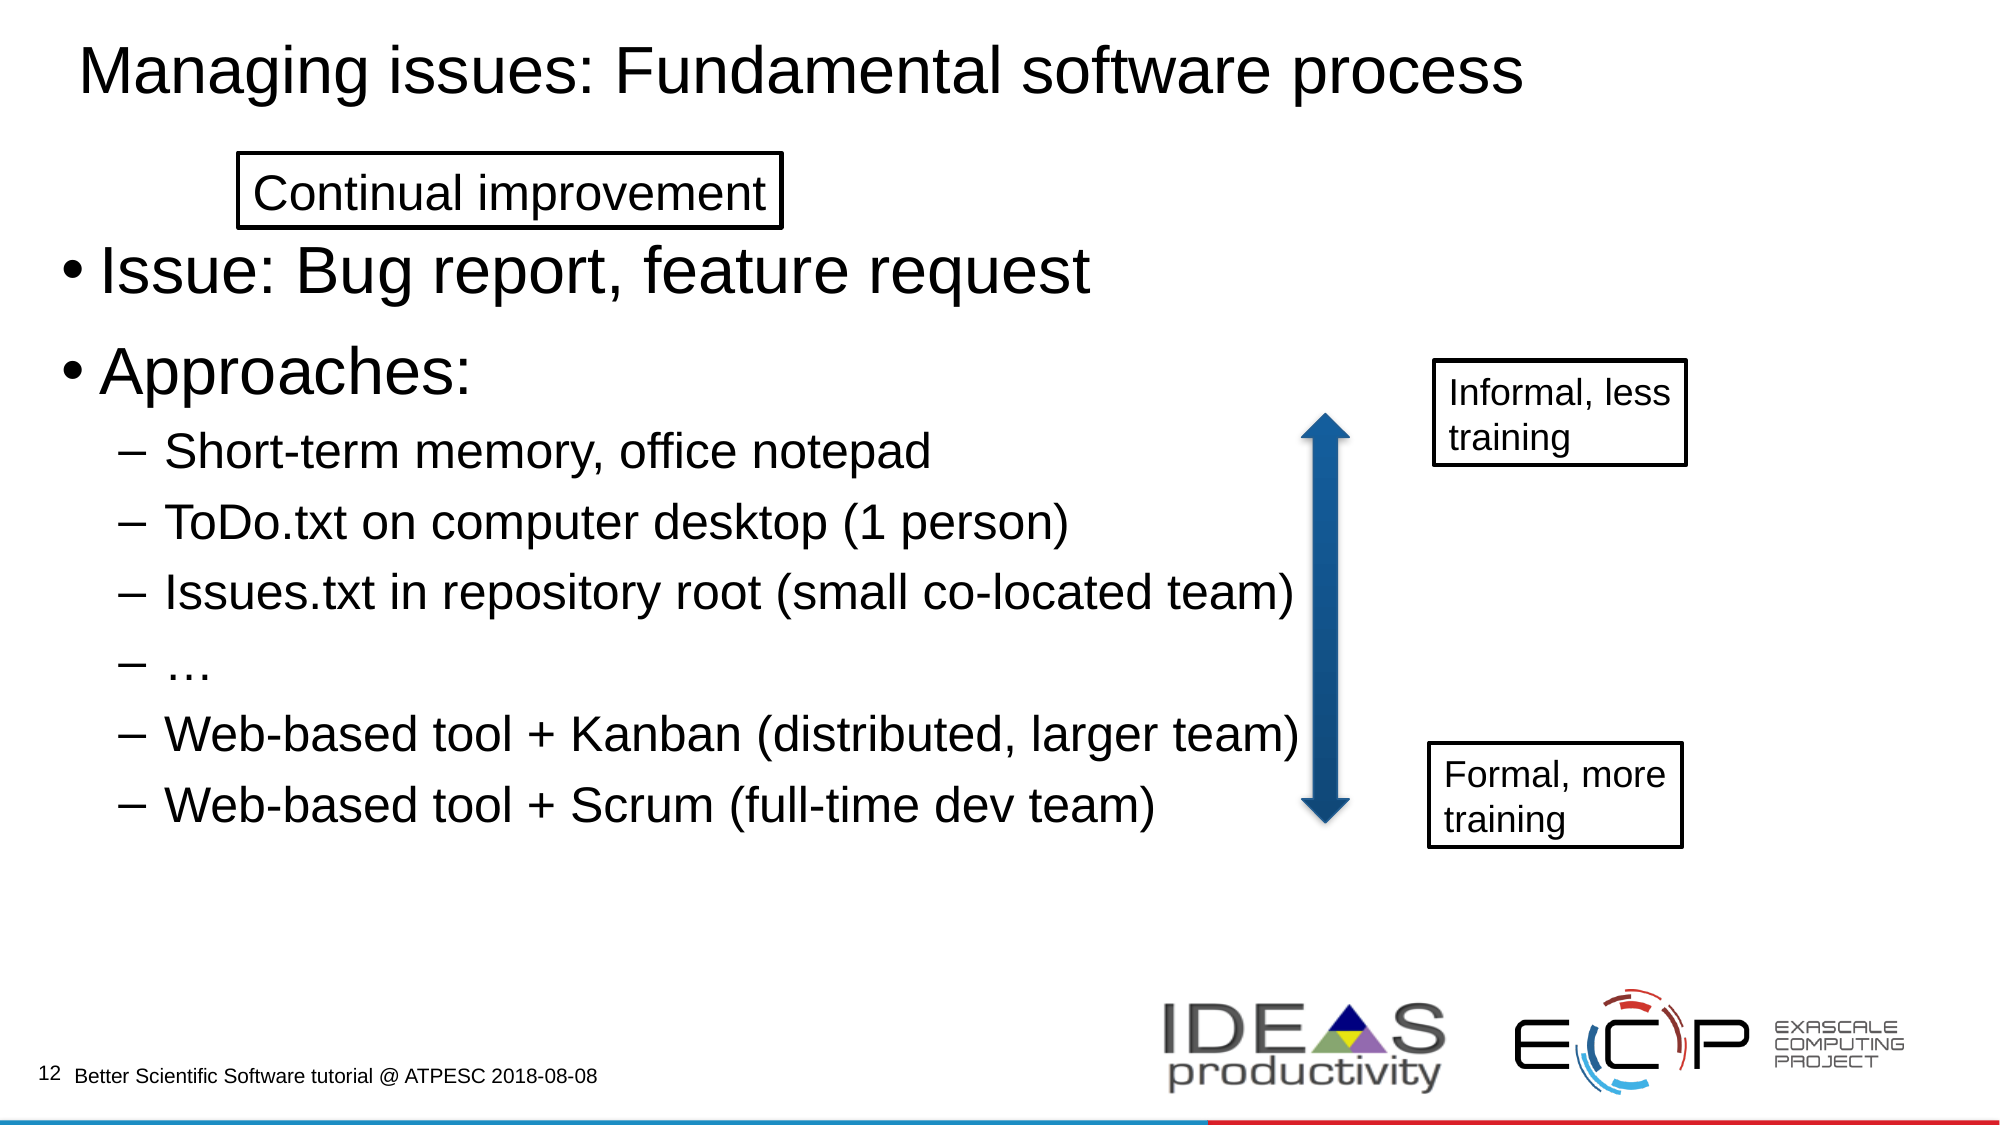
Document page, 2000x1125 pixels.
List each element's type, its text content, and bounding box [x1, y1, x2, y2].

text_box Informal, less training [1432, 358, 1688, 467]
picture [1152, 995, 1456, 1101]
text_box [1300, 412, 1350, 824]
text_box Formal, more training [1427, 741, 1684, 849]
text_box Continual improvement [236, 151, 784, 230]
picture [1515, 989, 1904, 1095]
title Managing issues: Fundamental software process [62, 31, 1689, 195]
list Issue: Bug report, feature request Approaches: Short-term memory, office notepad ToDo.txt on computer desktop (1 person) Issues.txt in repository root (small co-located team) … Web-based tool + Kanban (distributed, larger team) Web-based tool + Scrum (full-time dev team) [46, 228, 1387, 1092]
